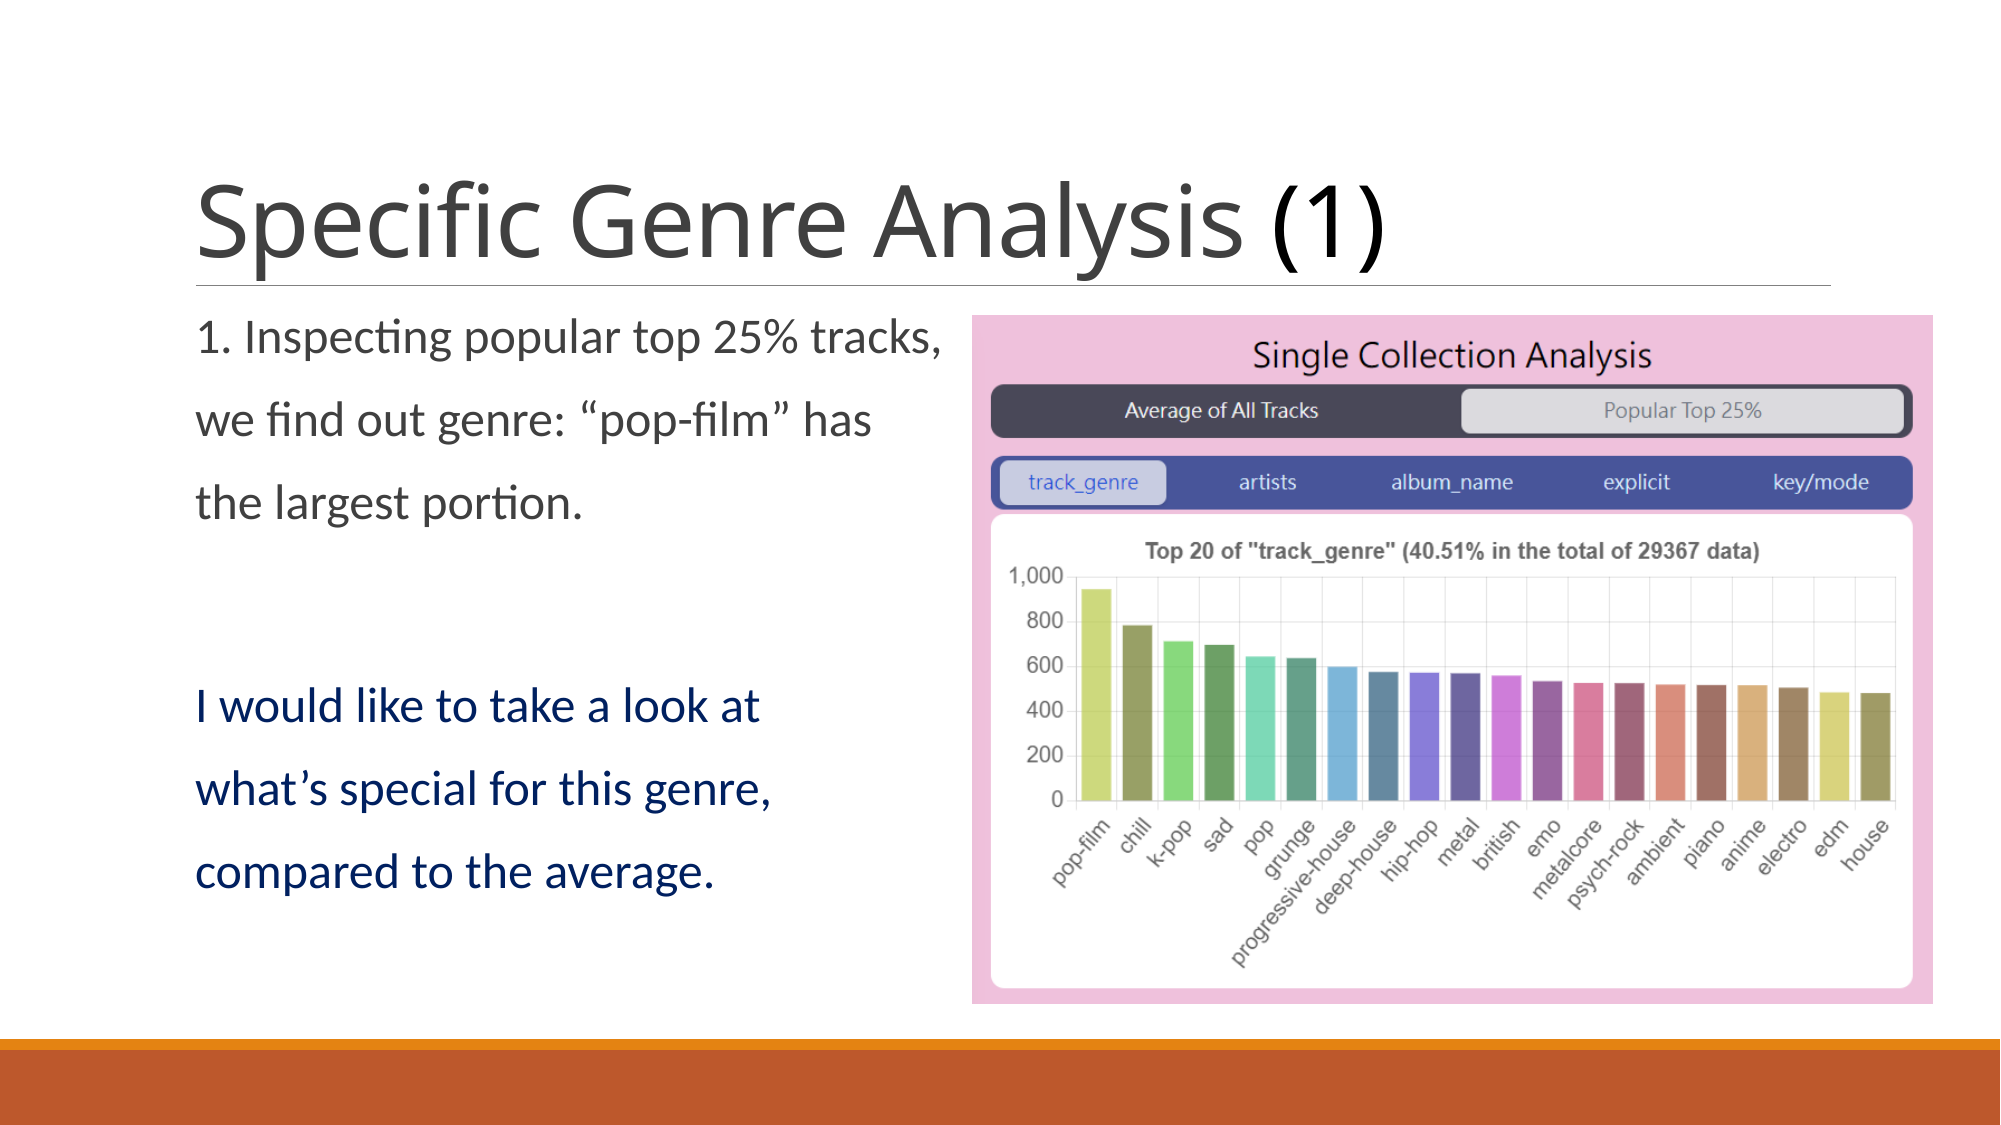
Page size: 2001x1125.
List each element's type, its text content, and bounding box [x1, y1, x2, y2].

list 1. Inspecting popular top 25% tracks, we find out genre: “pop-film” has the largest portion. I would like to take a look at what’s special for this genre, compared to the average. [180, 302, 1830, 963]
picture [972, 315, 1934, 1004]
title Specific Genre Analysis (1) [180, 47, 1830, 285]
